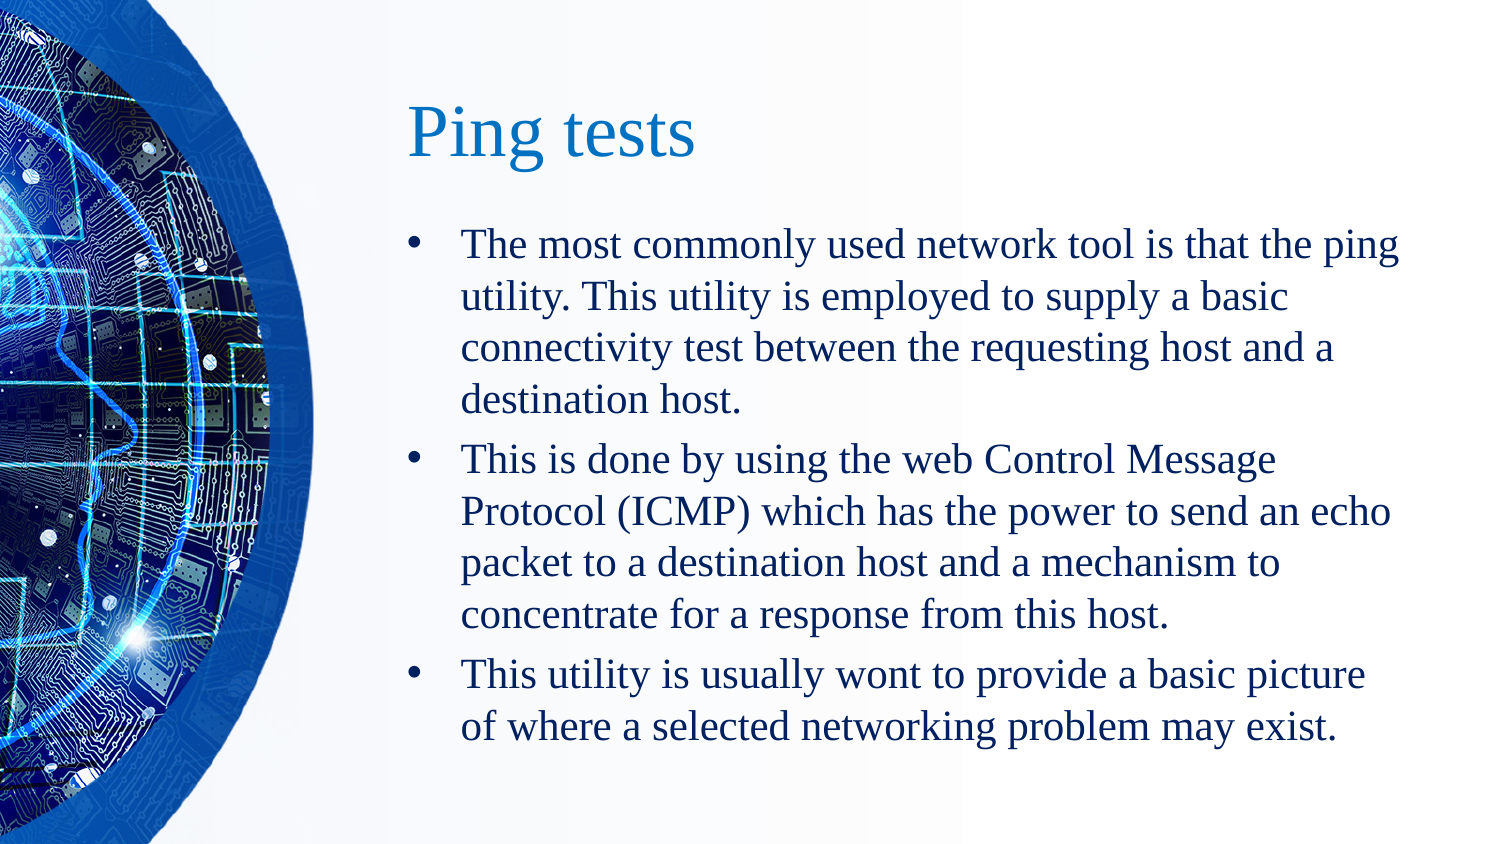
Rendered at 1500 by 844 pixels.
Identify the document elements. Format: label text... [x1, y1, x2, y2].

list The most commonly used network tool is that the ping utility. This utility is employed to supply a basic connectivity test between the requesting host and a destination host. This is done by using the web Control Message Protocol (ICMP) which has the power to send an echo packet to a destination host and a mechanism to concentrate for a response from this host. This utility is usually wont to provide a basic picture of where a selected networking problem may exist. [391, 208, 1427, 770]
picture [0, 0, 1500, 844]
title Ping tests [392, 66, 1424, 186]
